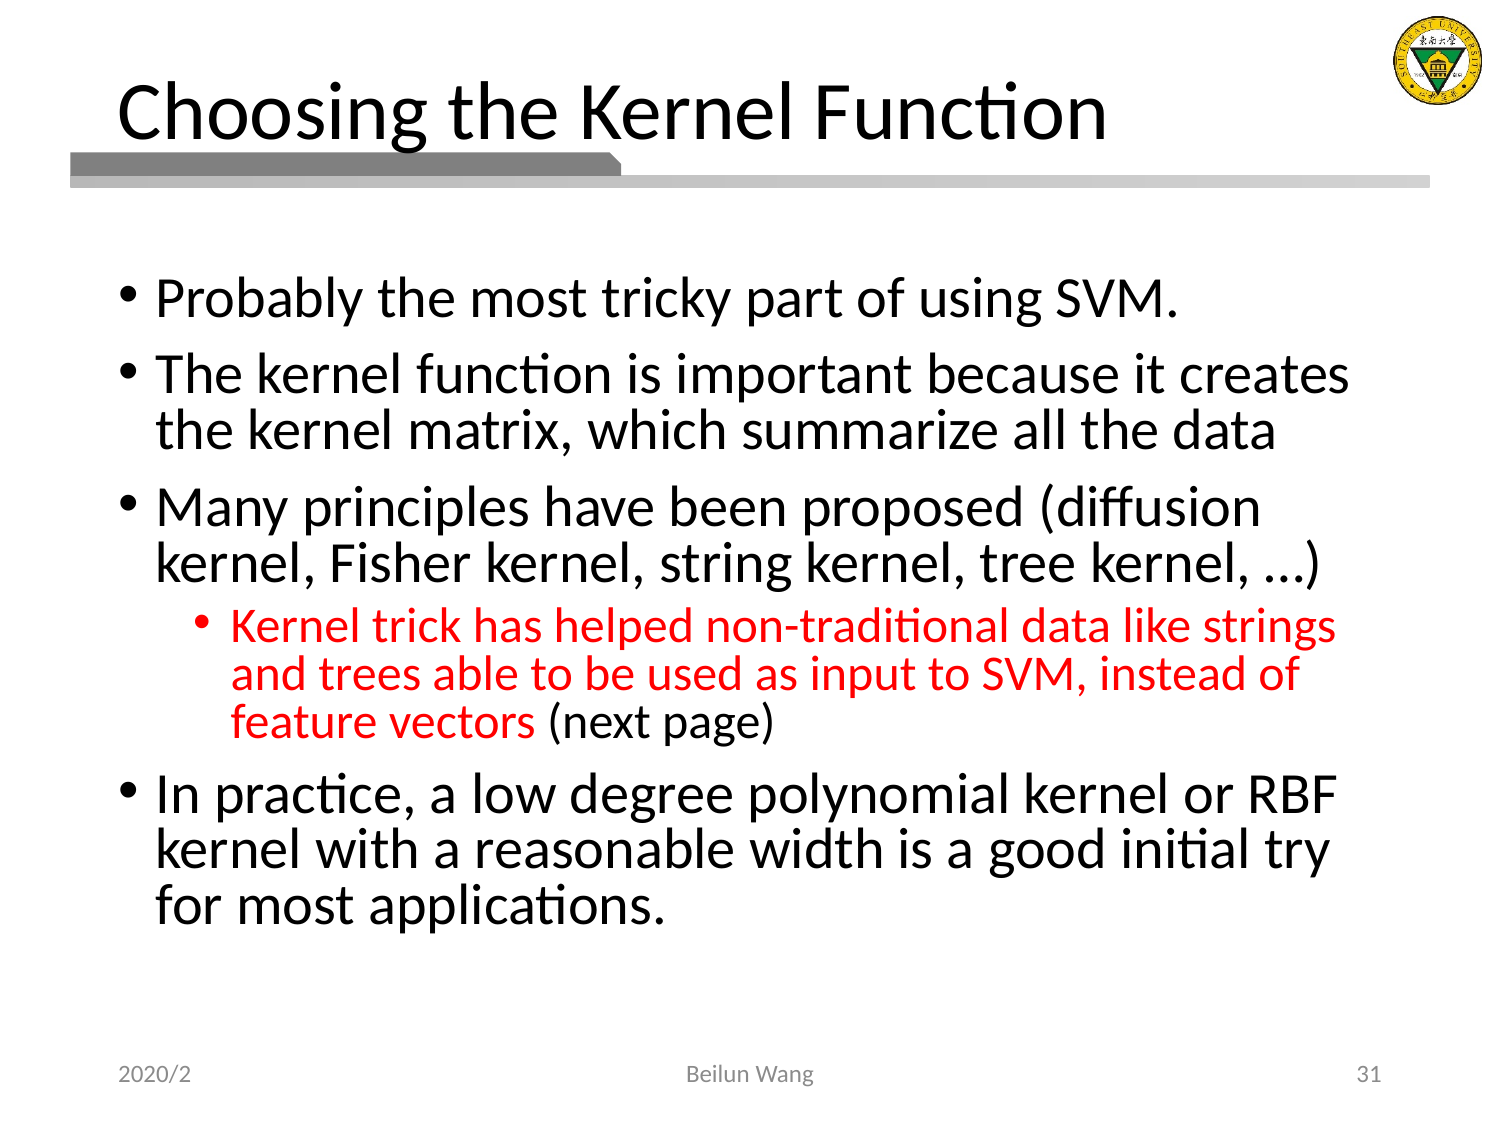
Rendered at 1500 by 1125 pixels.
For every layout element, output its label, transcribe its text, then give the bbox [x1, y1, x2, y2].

footer Beilun Wang [496, 1042, 1004, 1103]
list Probably the most tricky part of using SVM. The kernel function is important because it creates the kernel matrix, which summarize all the data Many principles have been proposed (diffusion kernel, Fisher kernel, string kernel, tree kernel, …) Kernel trick has helped non-traditional data like strings and trees able to be used as input to SVM, instead of feature vectors (next page) In practice, a low degree polynomial kernel or RBF kernel with a reasonable width is a good initial try for most applications. [103, 264, 1397, 1014]
slide_number 2020/2 [103, 1042, 441, 1103]
slide_number 31 [1059, 1042, 1397, 1103]
title Choosing the Kernel Function [103, 59, 1361, 156]
picture [1393, 16, 1482, 105]
